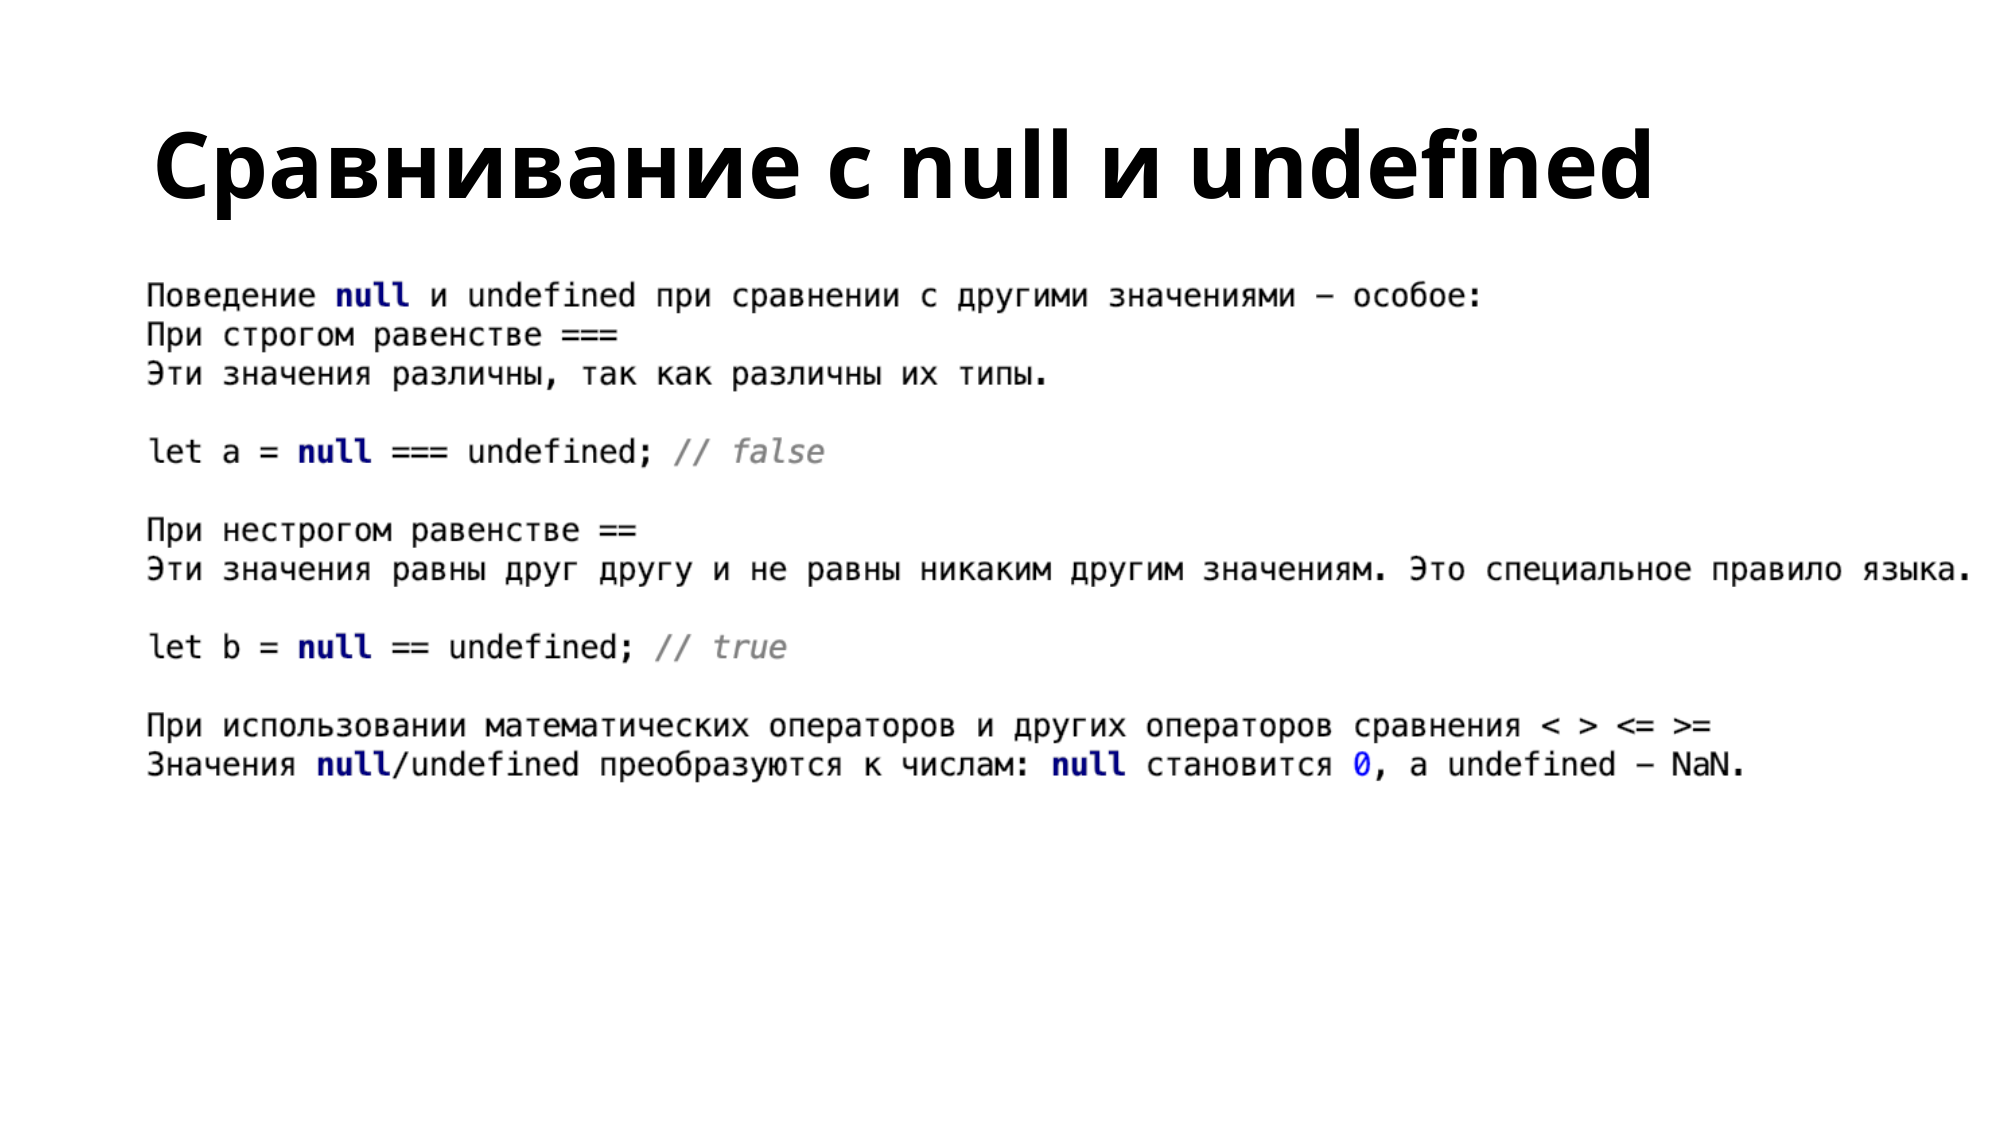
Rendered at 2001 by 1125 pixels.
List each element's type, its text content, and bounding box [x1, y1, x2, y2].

title Сравнивание с null и undefined [137, 59, 1863, 277]
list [137, 277, 1976, 835]
